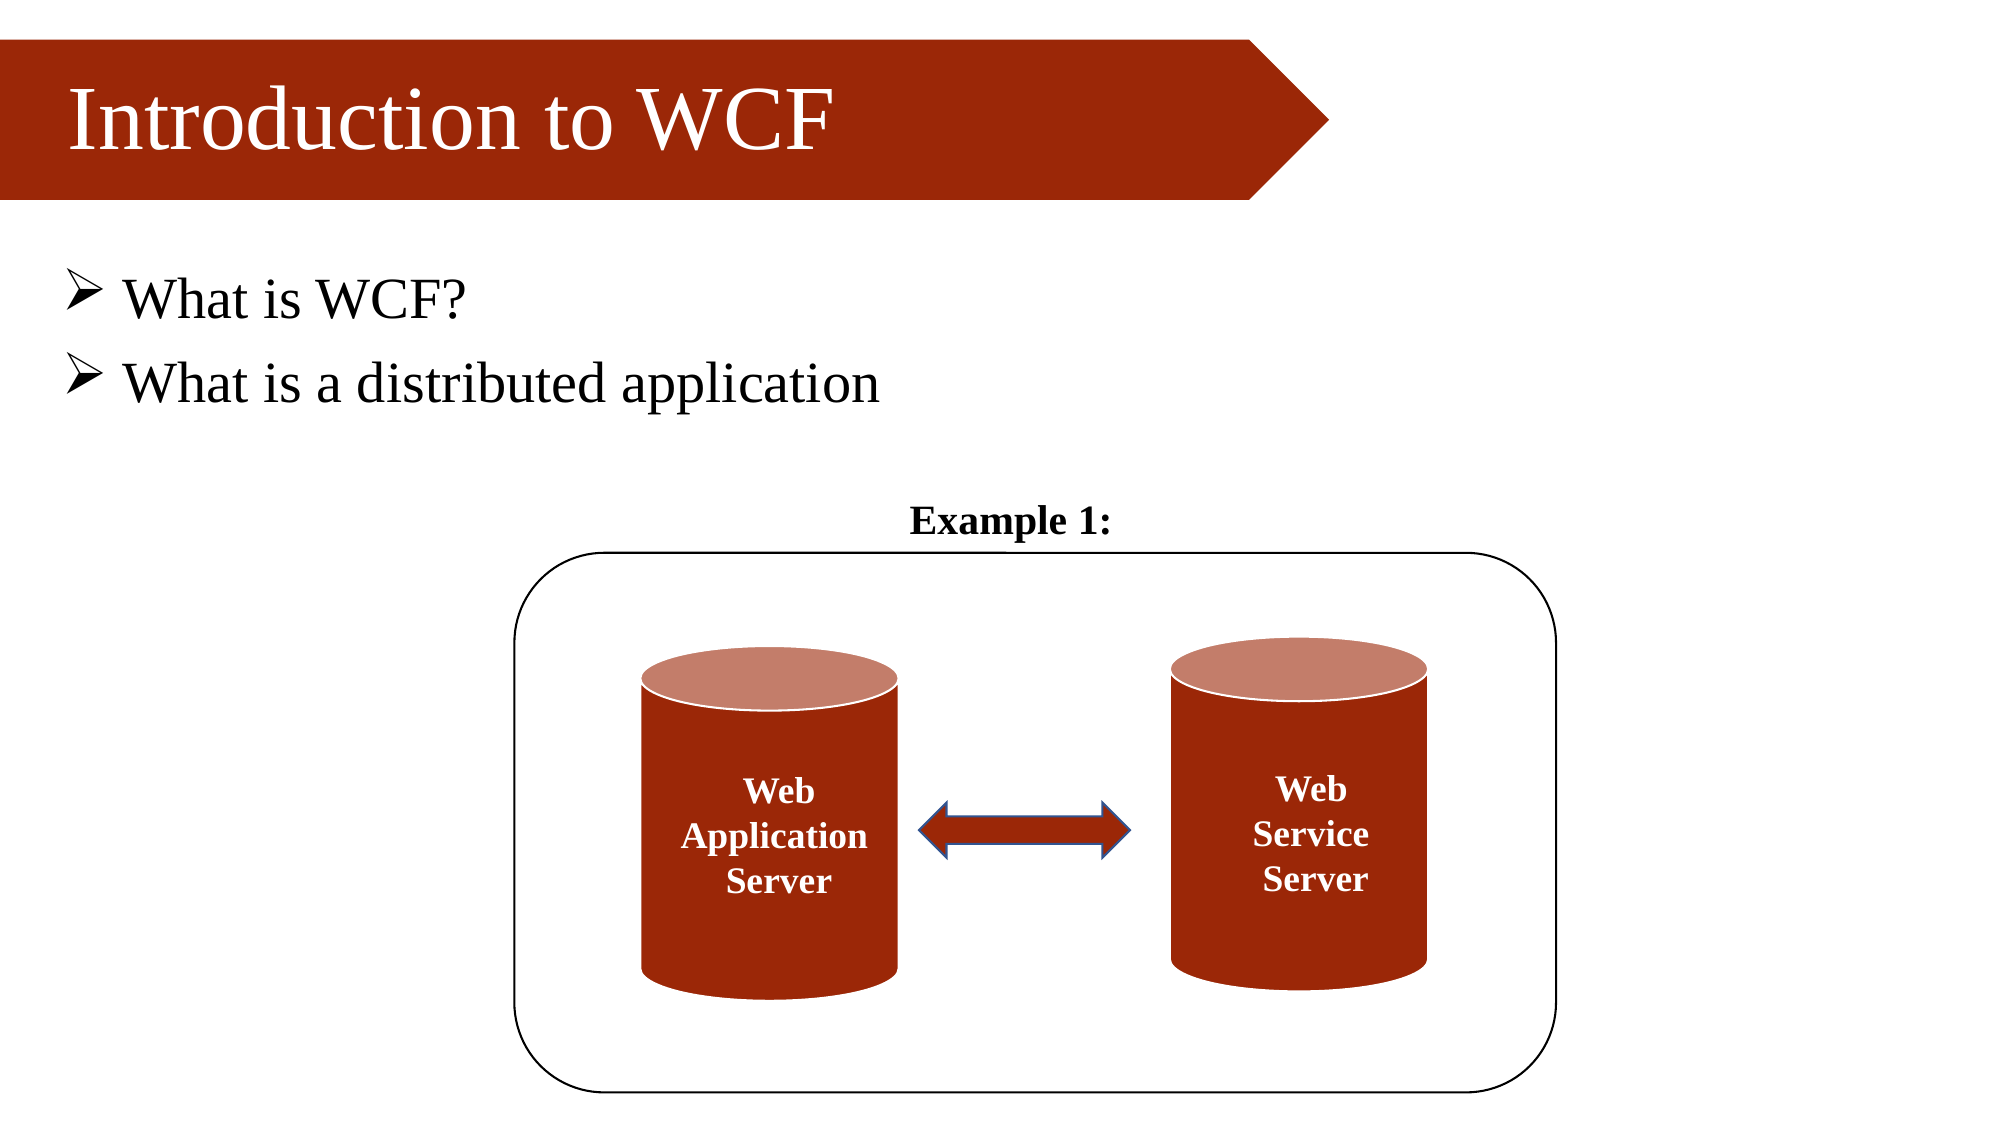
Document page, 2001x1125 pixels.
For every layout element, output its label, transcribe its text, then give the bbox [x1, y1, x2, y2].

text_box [514, 552, 1557, 1093]
list What is WCF? What is a distributed application [46, 260, 1772, 975]
text_box Introduction to WCF [52, 39, 1231, 200]
text_box [0, 38, 1331, 201]
